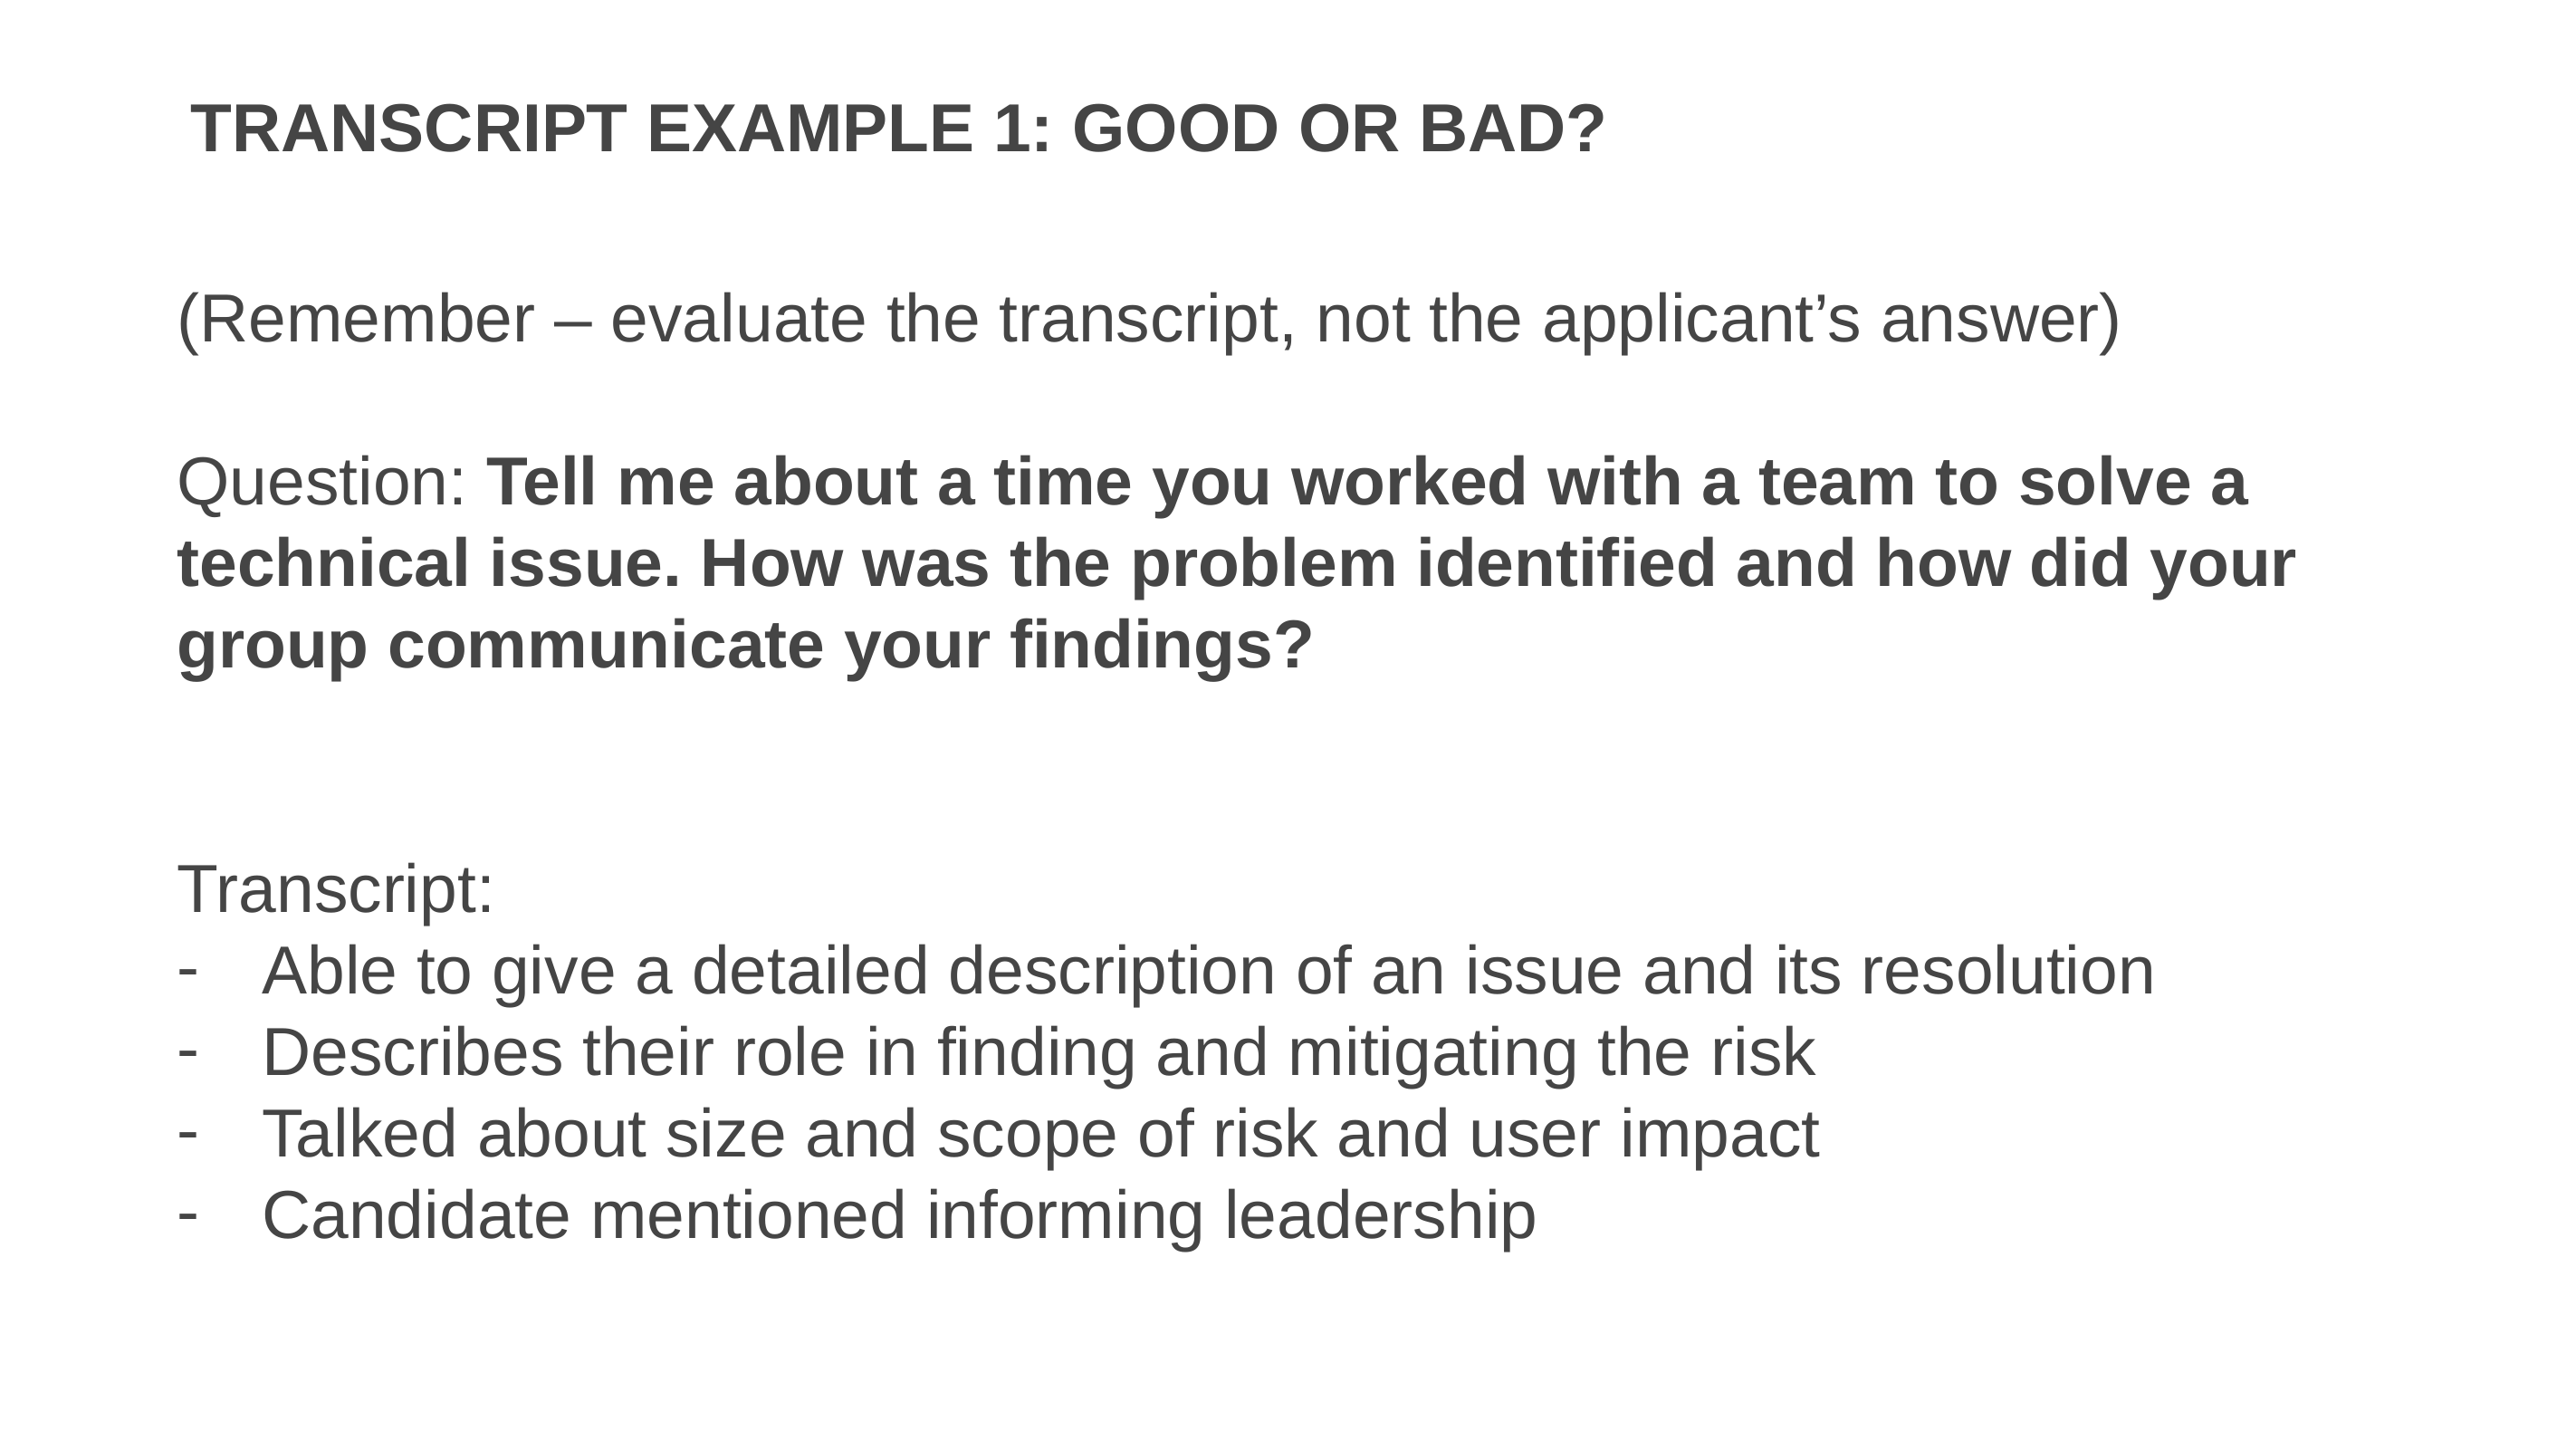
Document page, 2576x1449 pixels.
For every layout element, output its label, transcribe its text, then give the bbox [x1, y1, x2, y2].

list (Remember – evaluate the transcript, not the applicant’s answer) Question: Tell me about a time you worked with a team to solve a technical issue. How was the problem identified and how did your group communicate your findings? Transcript: Able to give a detailed description of an issue and its resolution Describes their role in finding and mitigating the risk Talked about size and scope of risk and user impact Candidate mentioned informing leadership [177, 273, 2399, 1333]
title Transcript Example 1: Good or bad? [177, 77, 2399, 269]
